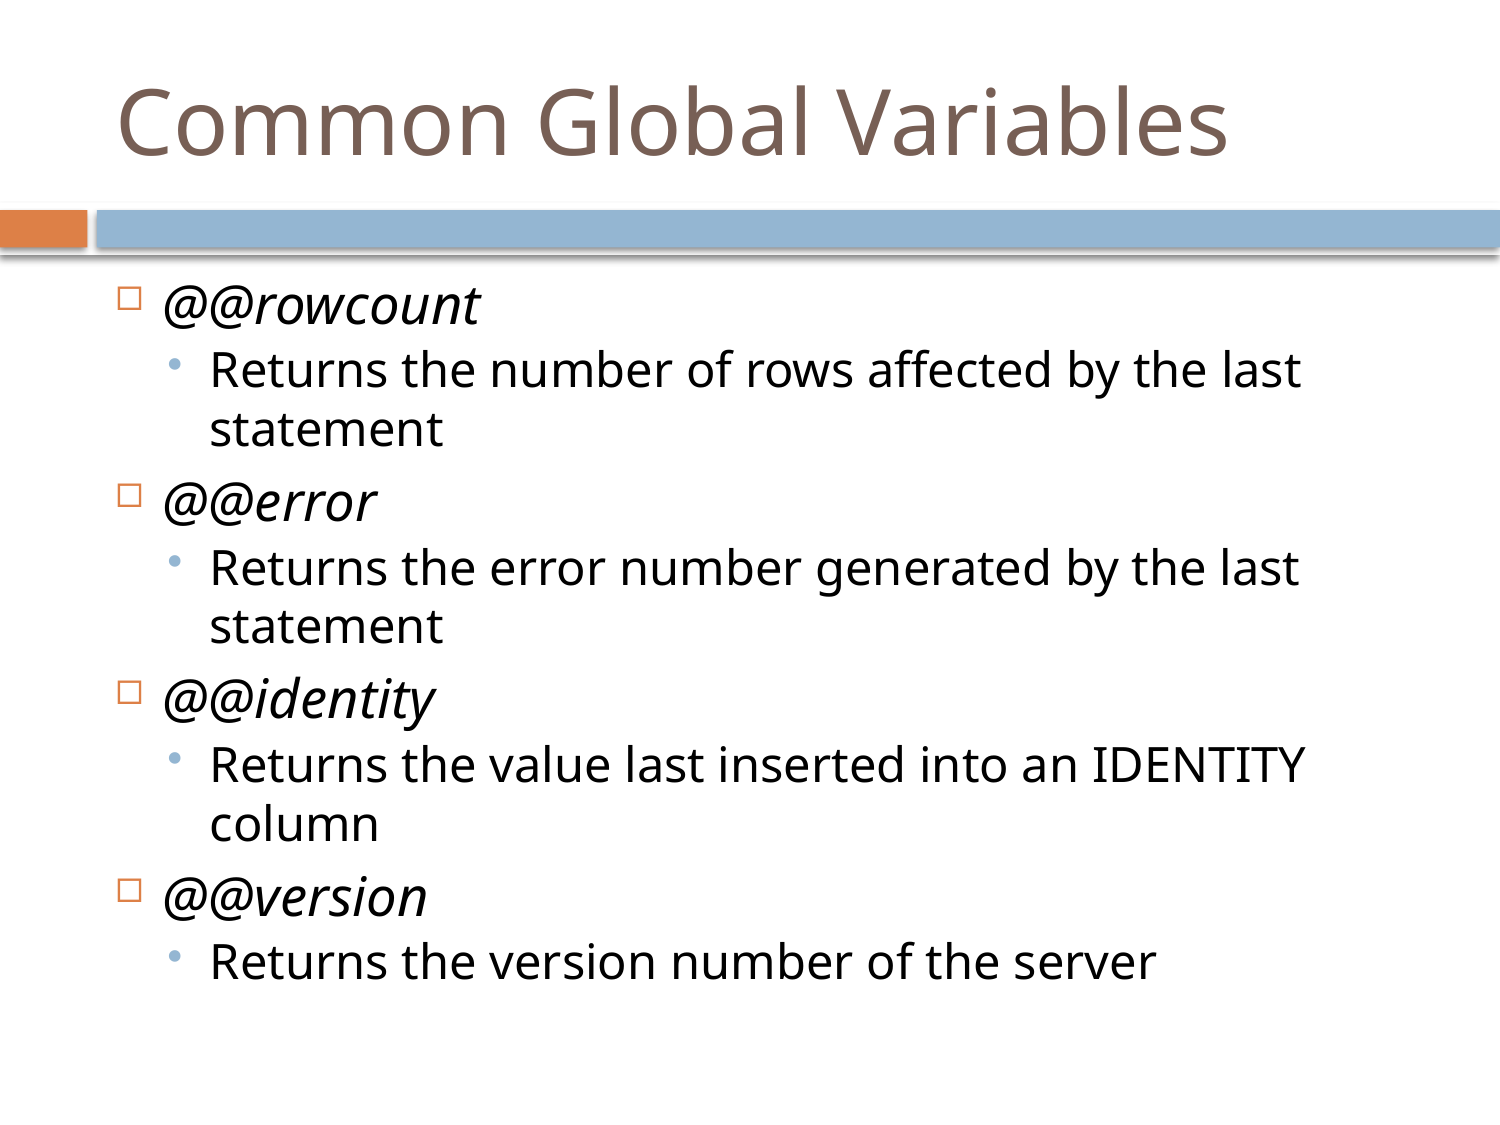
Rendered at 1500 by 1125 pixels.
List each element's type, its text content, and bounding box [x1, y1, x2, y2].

title Common Global Variables [100, 37, 1438, 200]
list @@rowcount Returns the number of rows affected by the last statement @@error Returns the error number generated by the last statement @@identity Returns the value last inserted into an IDENTITY column @@version Returns the version number of the server [100, 262, 1438, 1000]
